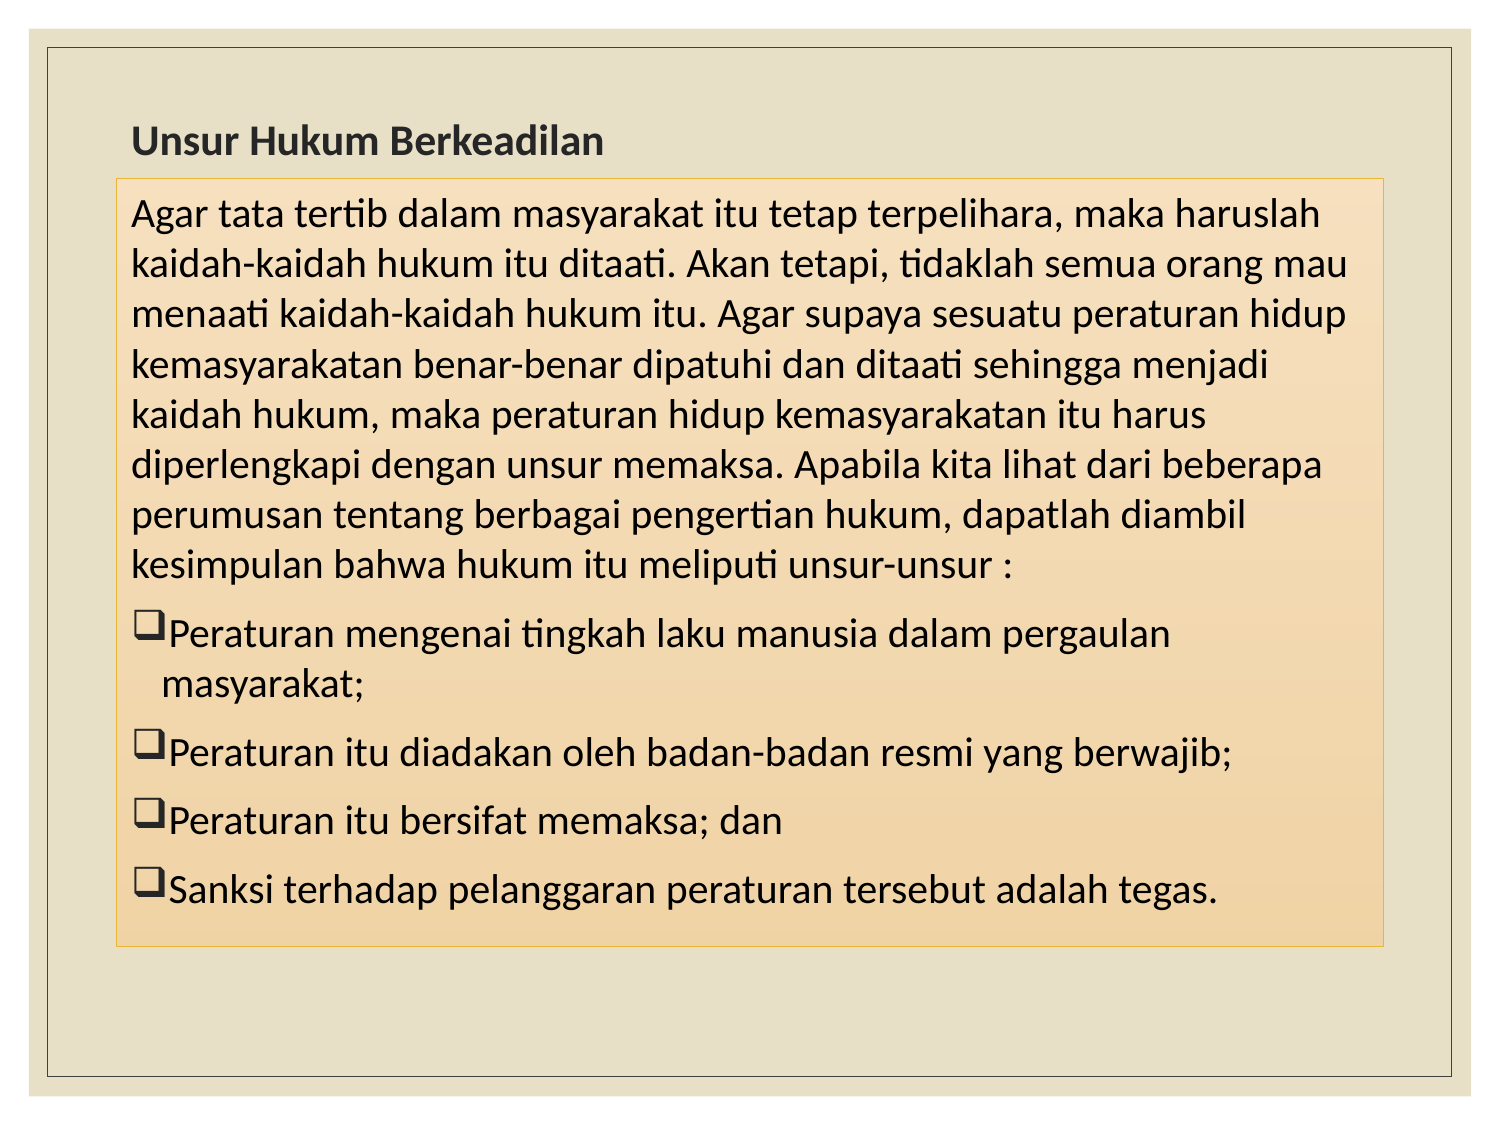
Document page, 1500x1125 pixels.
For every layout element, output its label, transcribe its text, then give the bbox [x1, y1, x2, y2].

title Unsur Hukum Berkeadilan [116, 109, 1349, 178]
list Agar tata tertib dalam masyarakat itu tetap terpelihara, maka haruslah kaidah-kaidah hukum itu ditaati. Akan tetapi, tidaklah semua orang mau menaati kaidah-kaidah hukum itu. Agar supaya sesuatu peraturan hidup kemasyarakatan benar-benar dipatuhi dan ditaati sehingga menjadi kaidah hukum, maka peraturan hidup kemasyarakatan itu harus diperlengkapi dengan unsur memaksa. Apabila kita lihat dari beberapa perumusan tentang berbagai pengertian hukum, dapatlah diambil kesimpulan bahwa hukum itu meliputi unsur-unsur : Peraturan mengenai tingkah laku manusia dalam pergaulan masyarakat; Peraturan itu diadakan oleh badan-badan resmi yang berwajib; Peraturan itu bersifat memaksa; dan Sanksi terhadap pelanggaran peraturan tersebut adalah tegas. [116, 178, 1384, 947]
